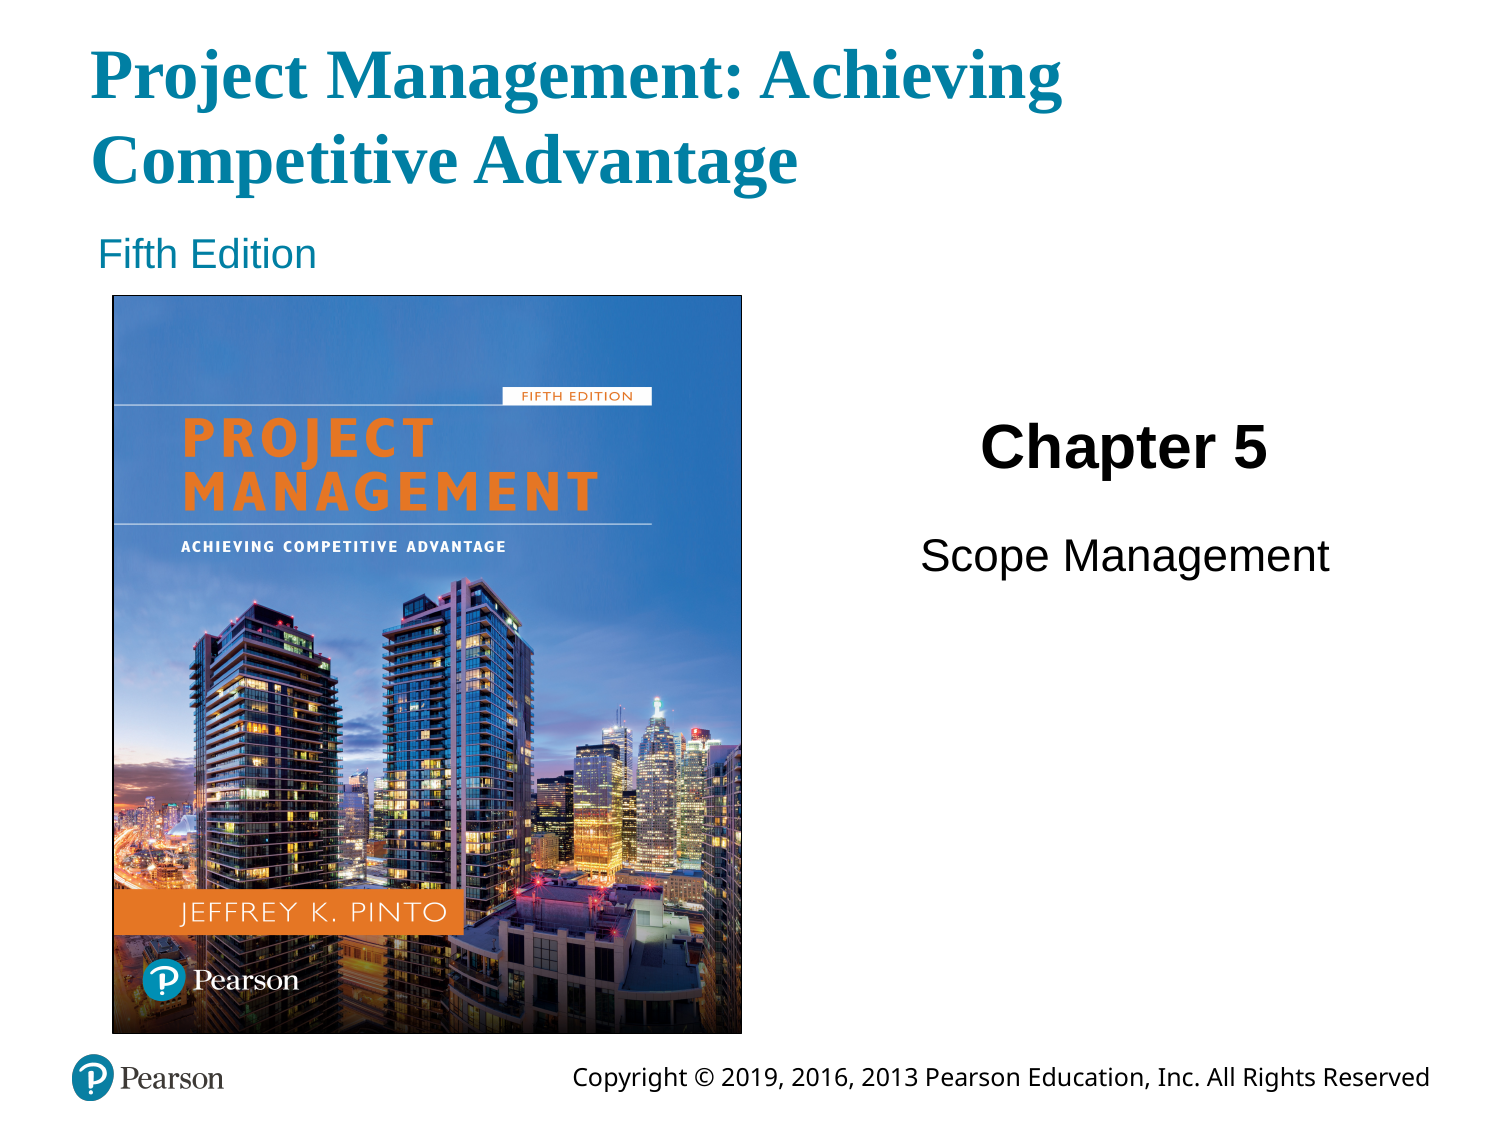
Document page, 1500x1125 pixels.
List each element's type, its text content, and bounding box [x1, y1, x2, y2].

picture [80, 1063, 106, 1088]
title Project Management: Achieving Competitive Advantage [75, 12, 1447, 199]
list Chapter 5 [825, 298, 1425, 497]
list Copyright © 2019, 2016, 2013 Pearson Education, Inc. All Rights Reserved [459, 1062, 1447, 1091]
picture [113, 295, 741, 1033]
picture [98, 1054, 224, 1101]
list Fifth Edition [82, 211, 1433, 281]
list Scope Management [825, 510, 1425, 651]
picture [72, 1087, 83, 1101]
picture [72, 1054, 88, 1070]
